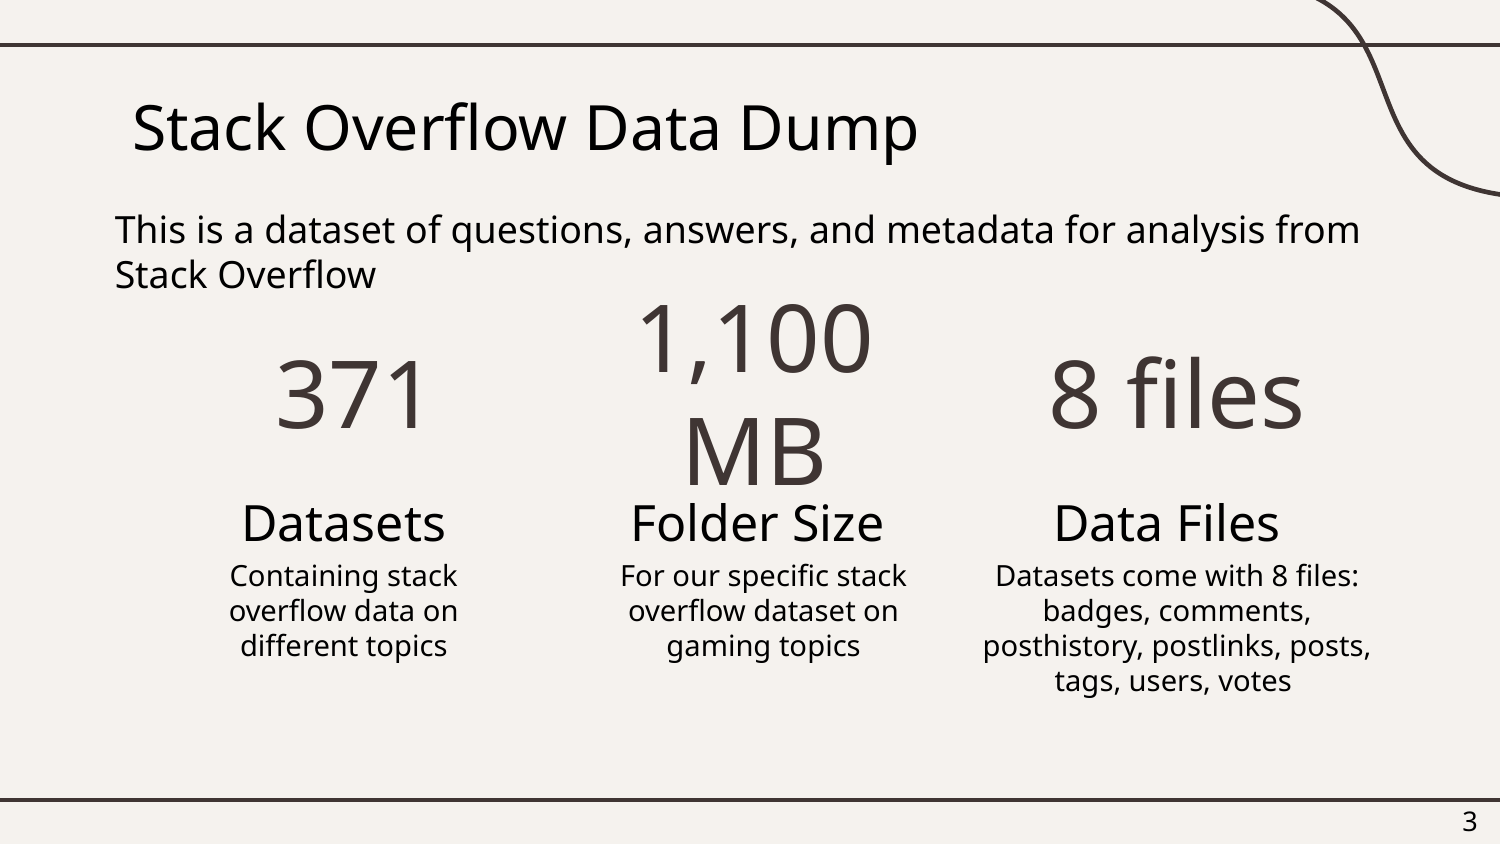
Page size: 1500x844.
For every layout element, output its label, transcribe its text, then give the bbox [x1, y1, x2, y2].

text_box 1,100 MB [551, 321, 957, 461]
subtitle For our specific stack overflow dataset on gaming topics [585, 542, 942, 682]
subtitle Datasets [178, 476, 510, 542]
subtitle Data Files [1002, 476, 1333, 542]
text_box This is a dataset of questions, answers, and metadata for analysis from Stack Overflow [99, 191, 1403, 307]
text_box 8 files [1016, 321, 1339, 461]
text_box 371 [213, 321, 498, 461]
slide_number ‹#› [1402, 789, 1493, 844]
title Stack Overflow Data Dump [116, 72, 1023, 167]
subtitle Datasets come with 8 files: badges, comments, posthistory, postlinks, posts, tags, users, votes [966, 542, 1389, 722]
subtitle Folder Size [585, 476, 917, 542]
subtitle Containing stack overflow data on different topics [178, 542, 510, 637]
